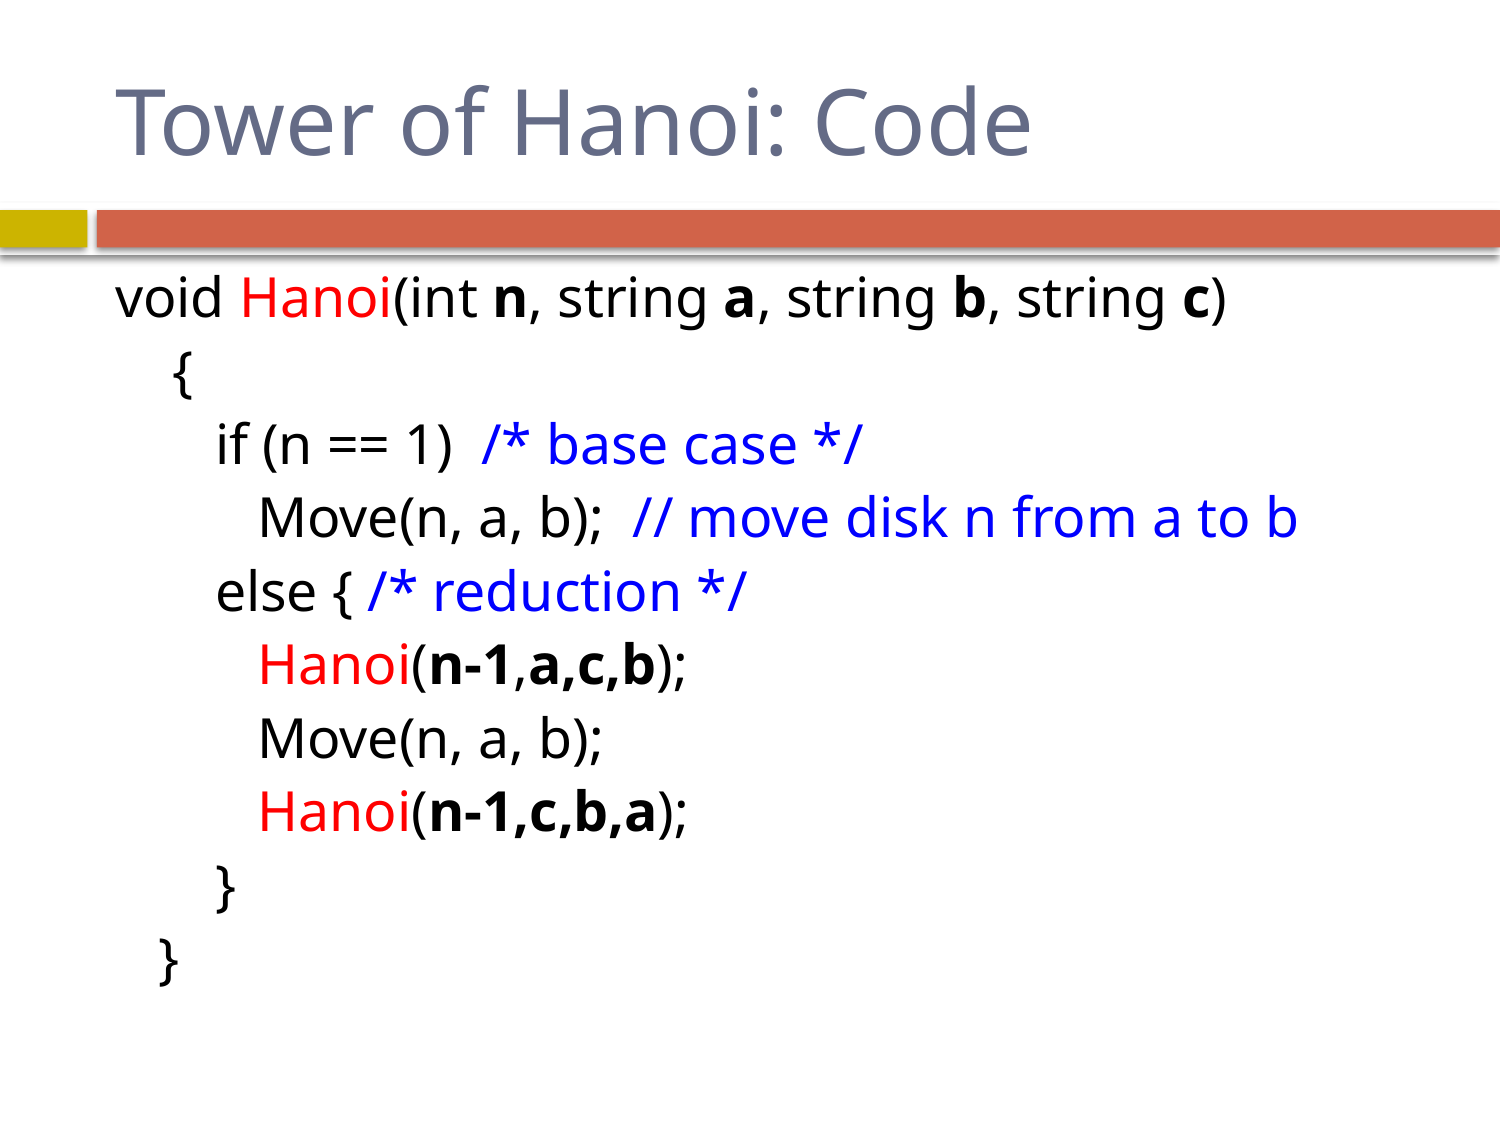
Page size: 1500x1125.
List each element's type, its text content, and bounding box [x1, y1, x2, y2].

list void Hanoi(int n, string a, string b, string c) { if (n == 1) /* base case */ Move(n, a, b); // move disk n from a to b else { /* reduction */ Hanoi(n-1,a,c,b); Move(n, a, b); Hanoi(n-1,c,b,a); } } [100, 262, 1438, 1005]
title Tower of Hanoi: Code [100, 37, 1438, 200]
